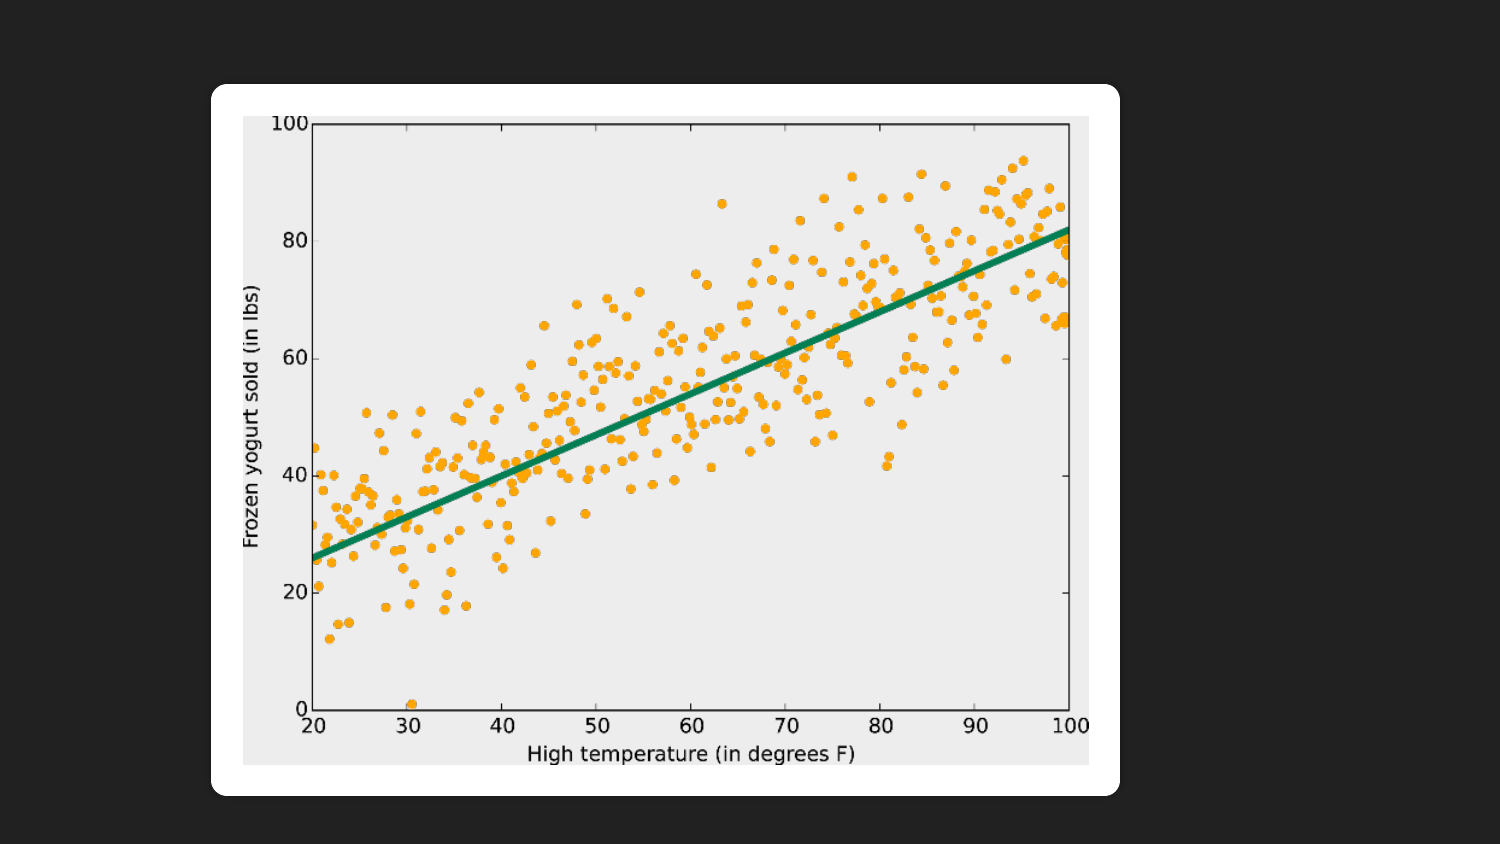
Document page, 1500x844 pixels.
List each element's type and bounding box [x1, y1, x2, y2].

picture [242, 115, 1090, 765]
